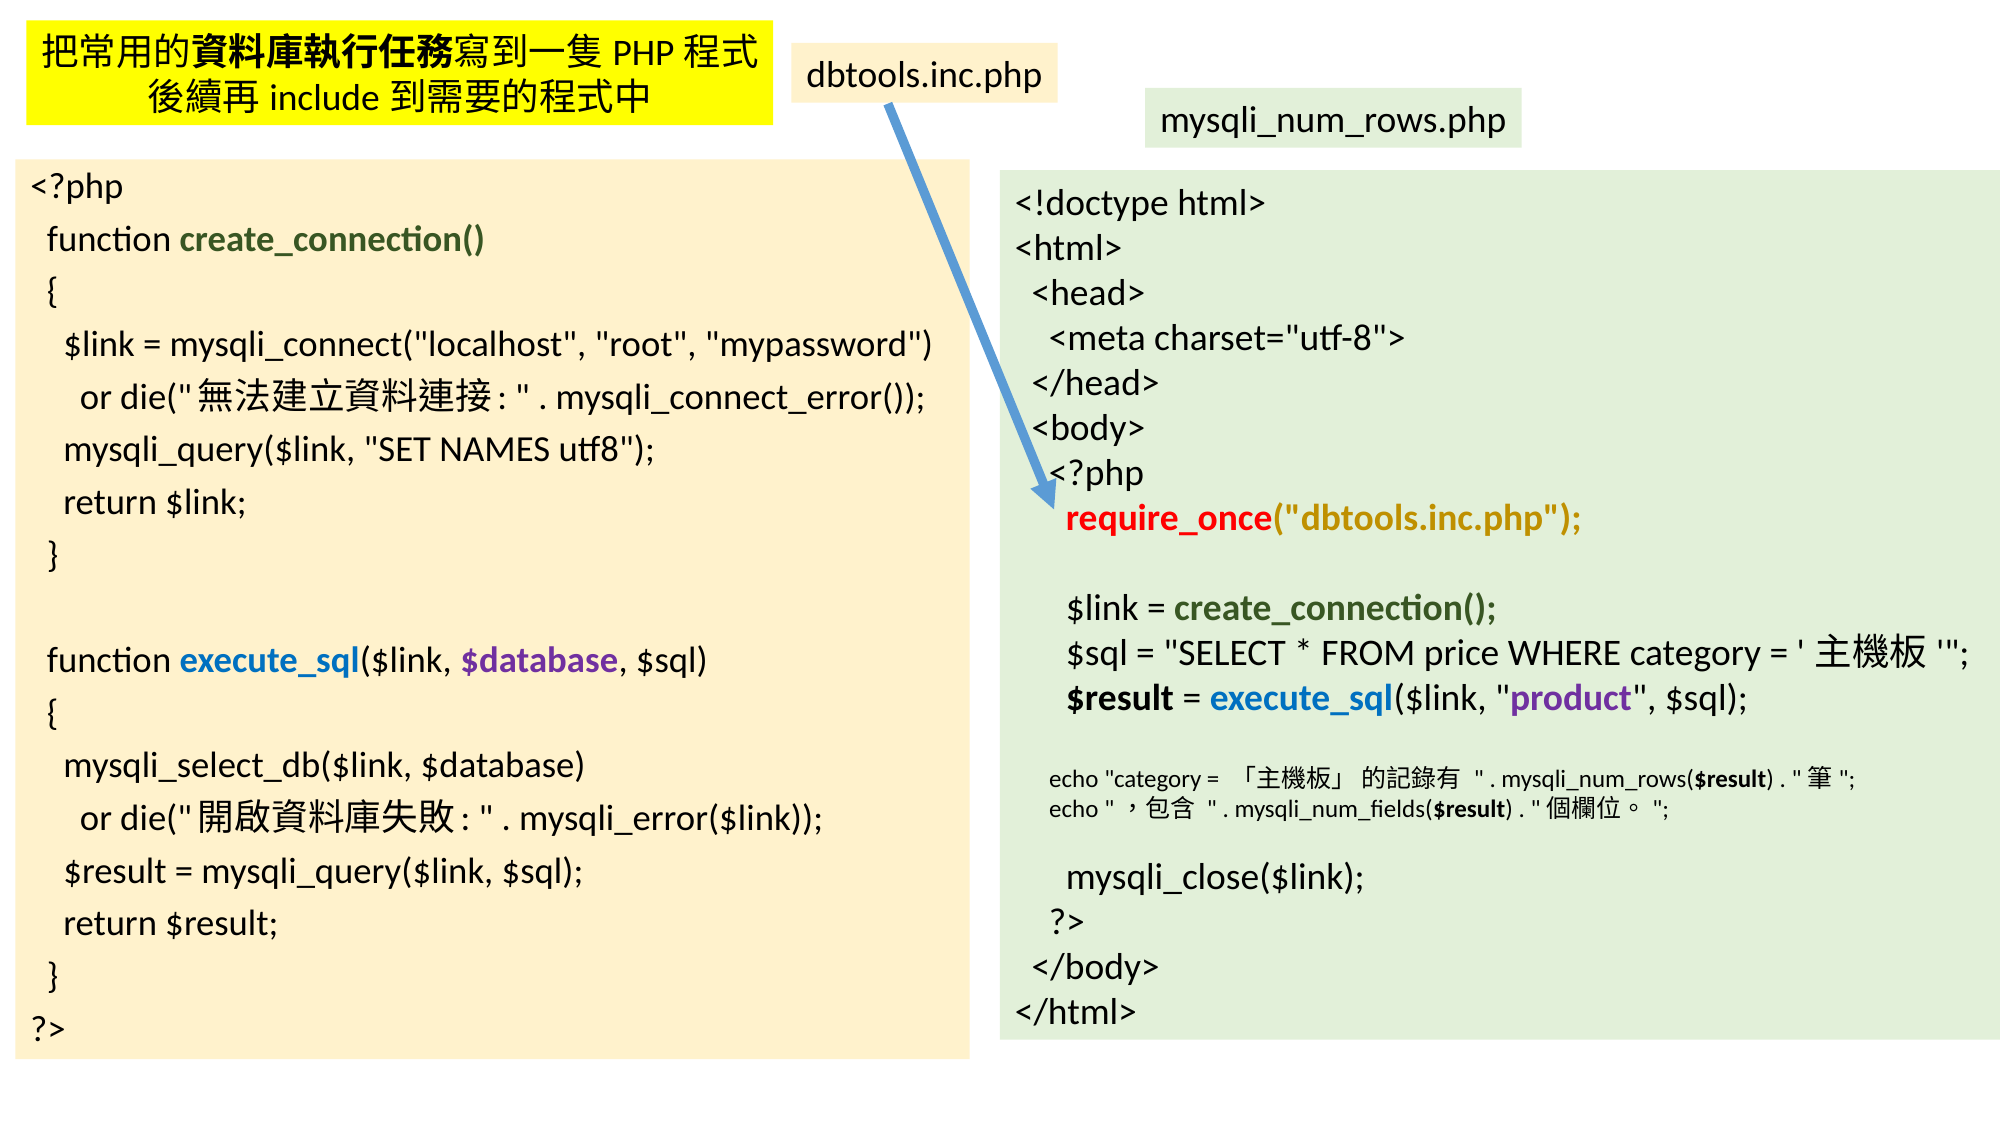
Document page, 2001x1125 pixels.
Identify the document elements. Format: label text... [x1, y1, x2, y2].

text_box dbtools.inc.php [791, 42, 1058, 103]
text_box <!doctype html> <html> <head> <meta charset="utf-8"> </head> <body> <?php require_once("dbtools.inc.php"); $link = create_connection(); $sql = "SELECT * FROM price WHERE category = '主機板'"; $result = execute_sql($link, "product", $sql); echo "category = 「主機板」 的記錄有 " . mysqli_num_rows($result) . "筆"; echo "，包含 " . mysqli_num_fields($result) . "個欄位。"; mysqli_close($link); ?> </body> </html> [999, 170, 2000, 1040]
list <?php function create_connection() { $link = mysqli_connect("localhost", "root", "mypassword") or die("無法建立資料連接: " . mysqli_connect_error()); mysqli_query($link, "SET NAMES utf8"); return $link; } function execute_sql($link, $database, $sql) { mysqli_select_db($link, $database) or die("開啟資料庫失敗: " . mysqli_error($link)); $result = mysqli_query($link, $sql); return $result; } ?> [15, 159, 970, 1060]
text_box mysqli_num_rows.php [1145, 87, 1522, 148]
text_box 把常用的資料庫執行任務寫到一隻PHP程式 後續再include到需要的程式中 [26, 20, 774, 126]
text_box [887, 103, 1054, 510]
